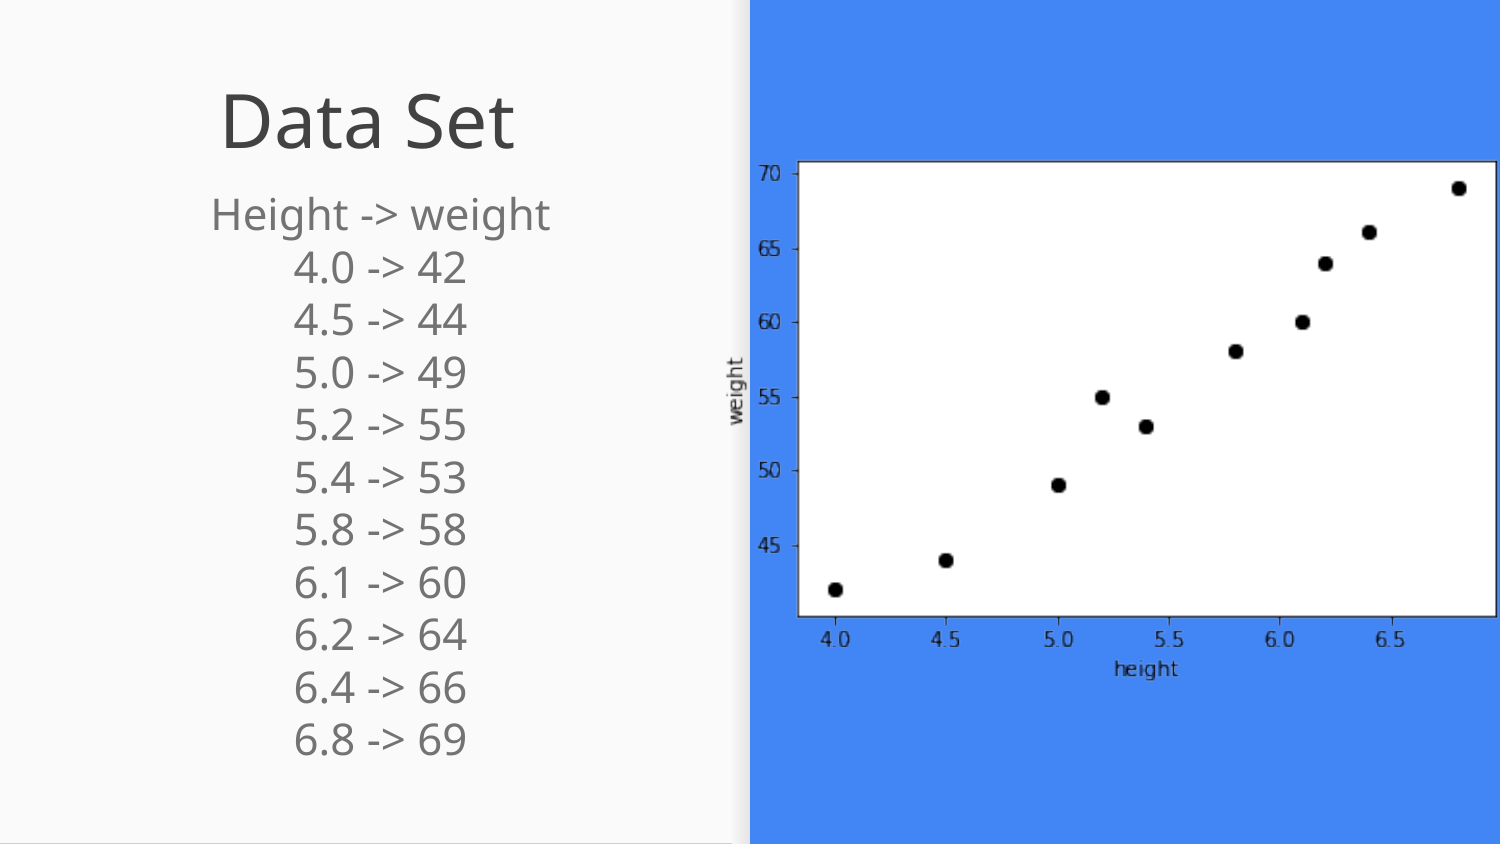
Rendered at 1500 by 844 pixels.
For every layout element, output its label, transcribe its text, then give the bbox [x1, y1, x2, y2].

subtitle Height -> weight 4.0 -> 42 4.5 -> 44 5.0 -> 49 5.2 -> 55 5.4 -> 53 5.8 -> 58 6.1 -> 60 6.2 -> 64 6.4 -> 66 6.8 -> 69 [48, 171, 713, 760]
picture [712, 140, 1500, 696]
title Data Set [45, 59, 709, 179]
